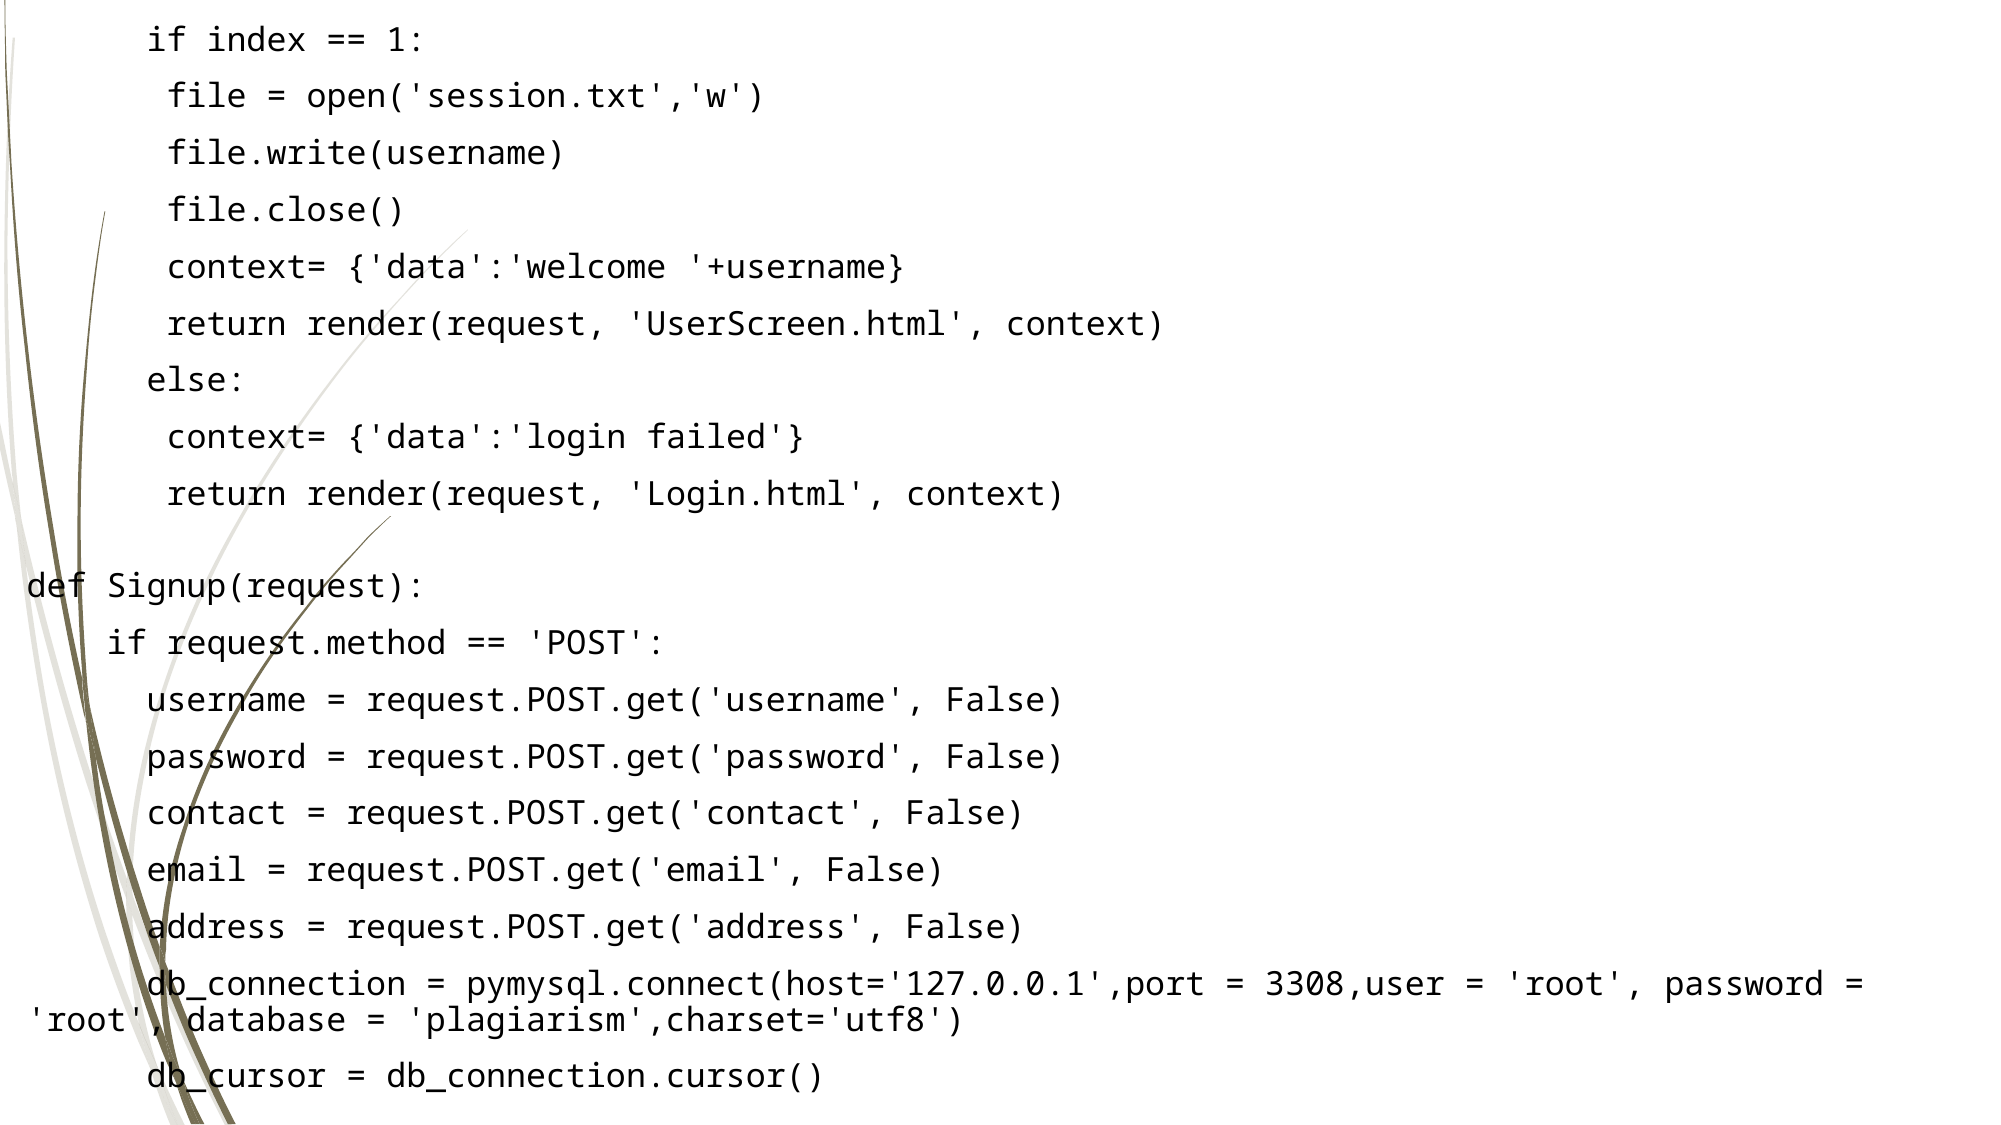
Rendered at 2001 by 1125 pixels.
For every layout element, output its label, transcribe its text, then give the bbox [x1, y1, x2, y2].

text_box if index == 1: file = open('session.txt','w') file.write(username) file.close() context= {'data':'welcome '+username} return render(request, 'UserScreen.html', context) else: context= {'data':'login failed'} return render(request, 'Login.html', context) def Signup(request): if request.method == 'POST': username = request.POST.get('username', False) password = request.POST.get('password', False) contact = request.POST.get('contact', False) email = request.POST.get('email', False) address = request.POST.get('address', False) db_connection = pymysql.connect(host='127.0.0.1',port = 3308,user = 'root', password = 'root', database = 'plagiarism',charset='utf8') db_cursor = db_connection.cursor() [11, 15, 1965, 1084]
